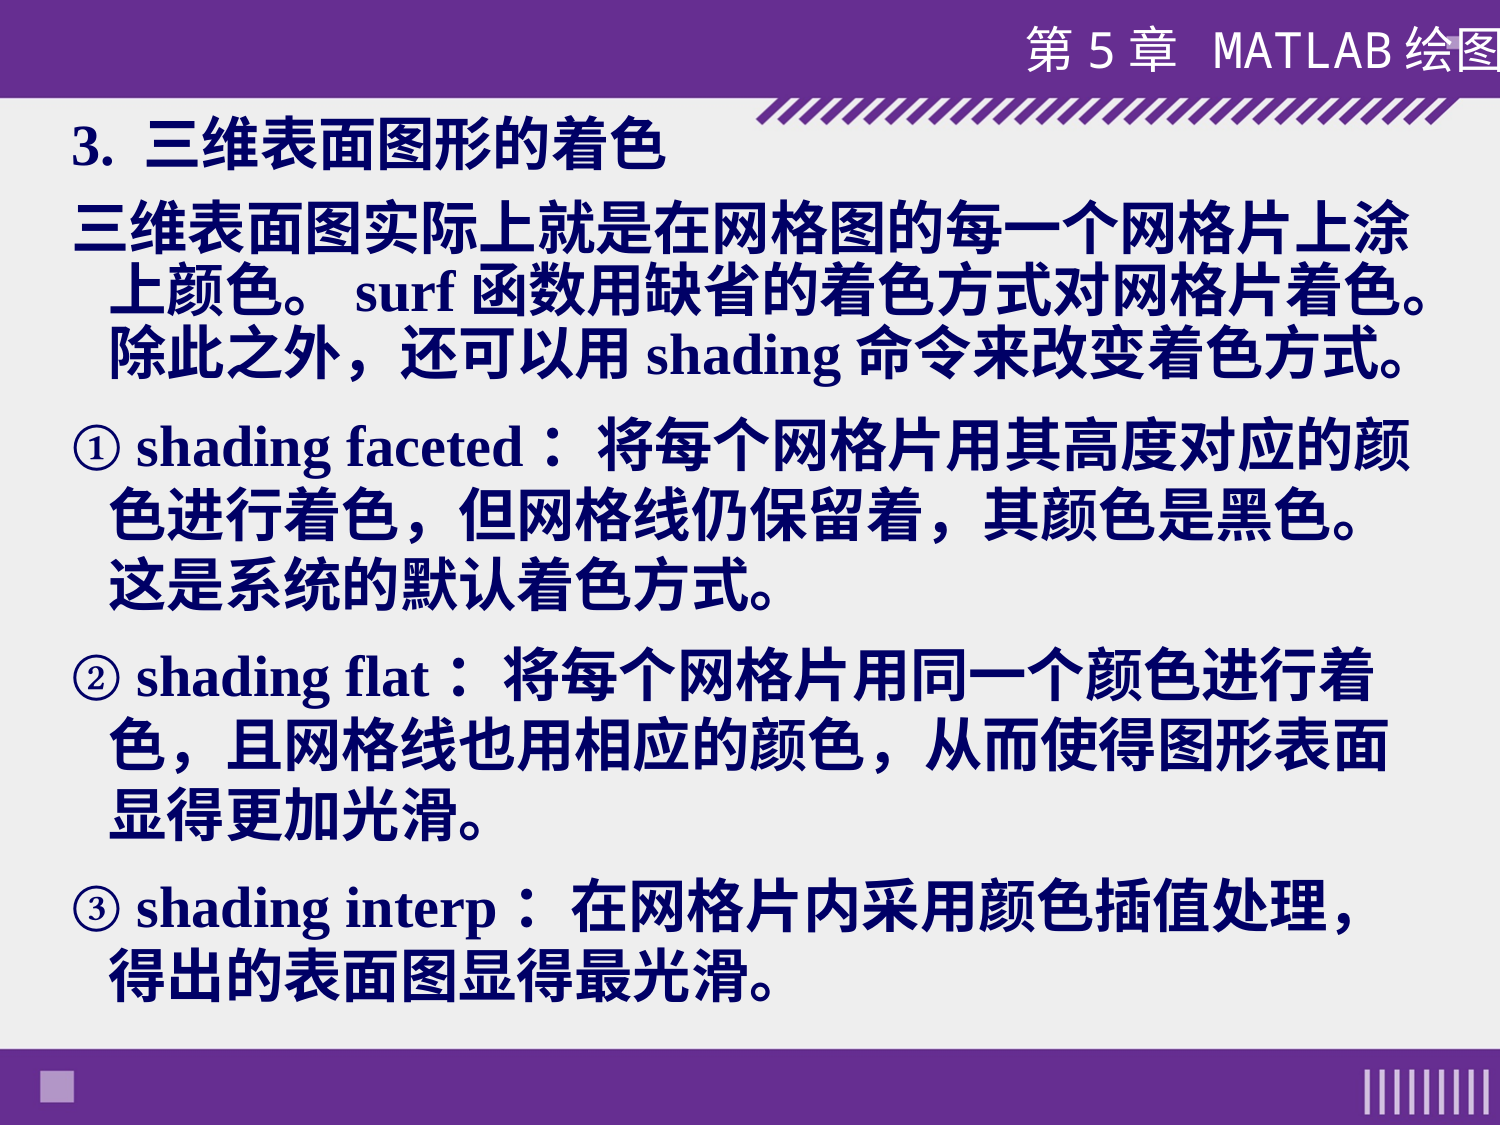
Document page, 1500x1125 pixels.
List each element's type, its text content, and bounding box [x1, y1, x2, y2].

list 3. 三维表面图形的着色 三维表面图实际上就是在网格图的每一个网格片上涂上颜色。surf函数用缺省的着色方式对网格片着色。除此之外，还可以用shading命令来改变着色方式。 ① shading faceted：将每个网格片用其高度对应的颜色进行着色，但网格线仍保留着，其颜色是黑色。这是系统的默认着色方式。 ② shading flat：将每个网格片用同一个颜色进行着色，且网格线也用相应的颜色，从而使得图形表面显得更加光滑。 ③ shading interp：在网格片内采用颜色插值处理，得出的表面图显得最光滑。 [56, 107, 1444, 1024]
picture [1463, 32, 1497, 67]
picture [0, 0, 1500, 1125]
